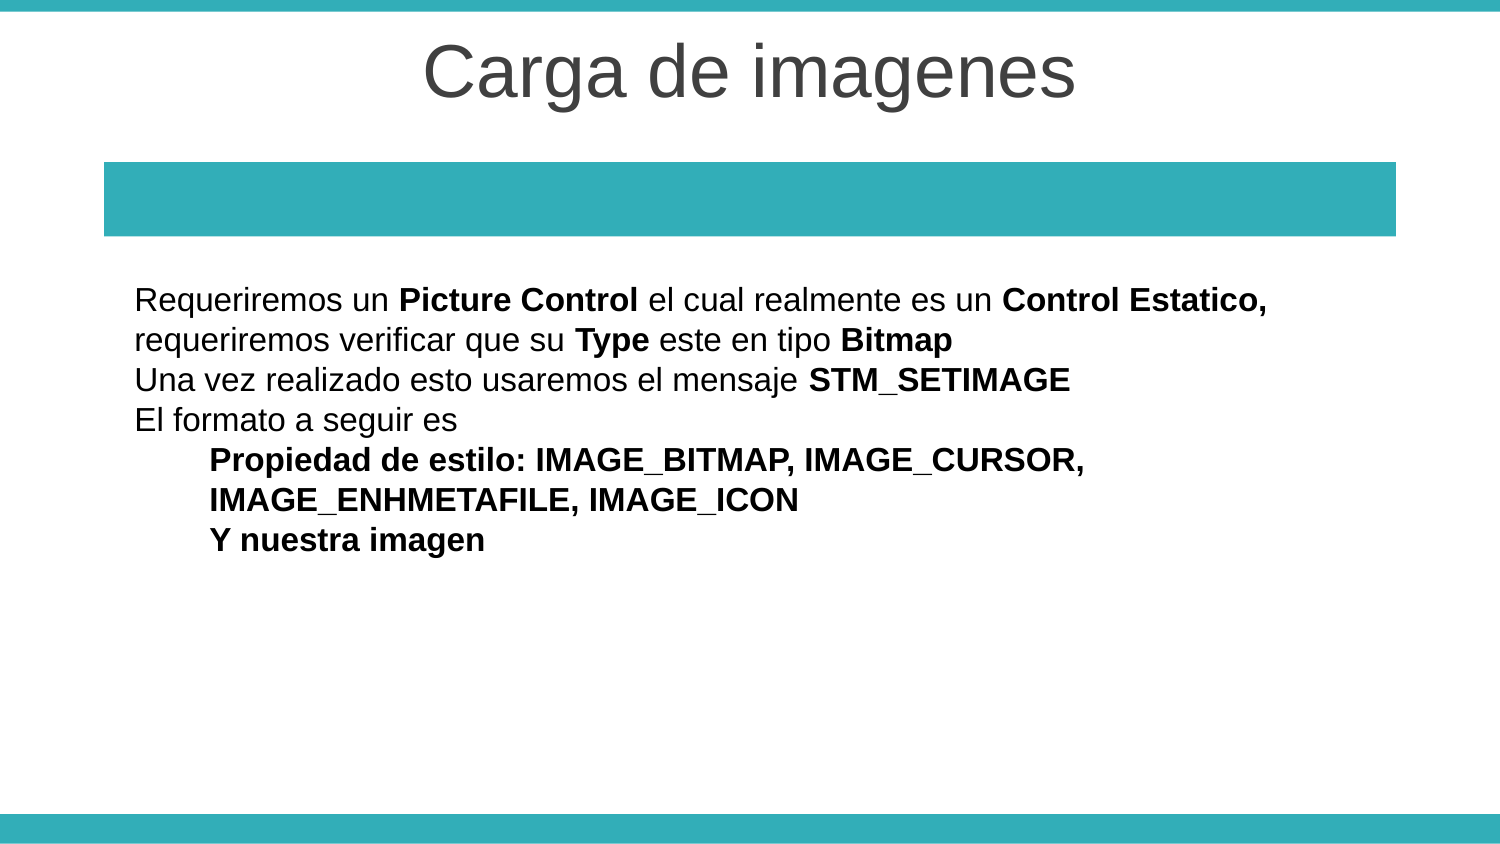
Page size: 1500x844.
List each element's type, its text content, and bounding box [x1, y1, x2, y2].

list Carga de imagenes [0, 20, 1500, 115]
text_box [103, 161, 1412, 570]
